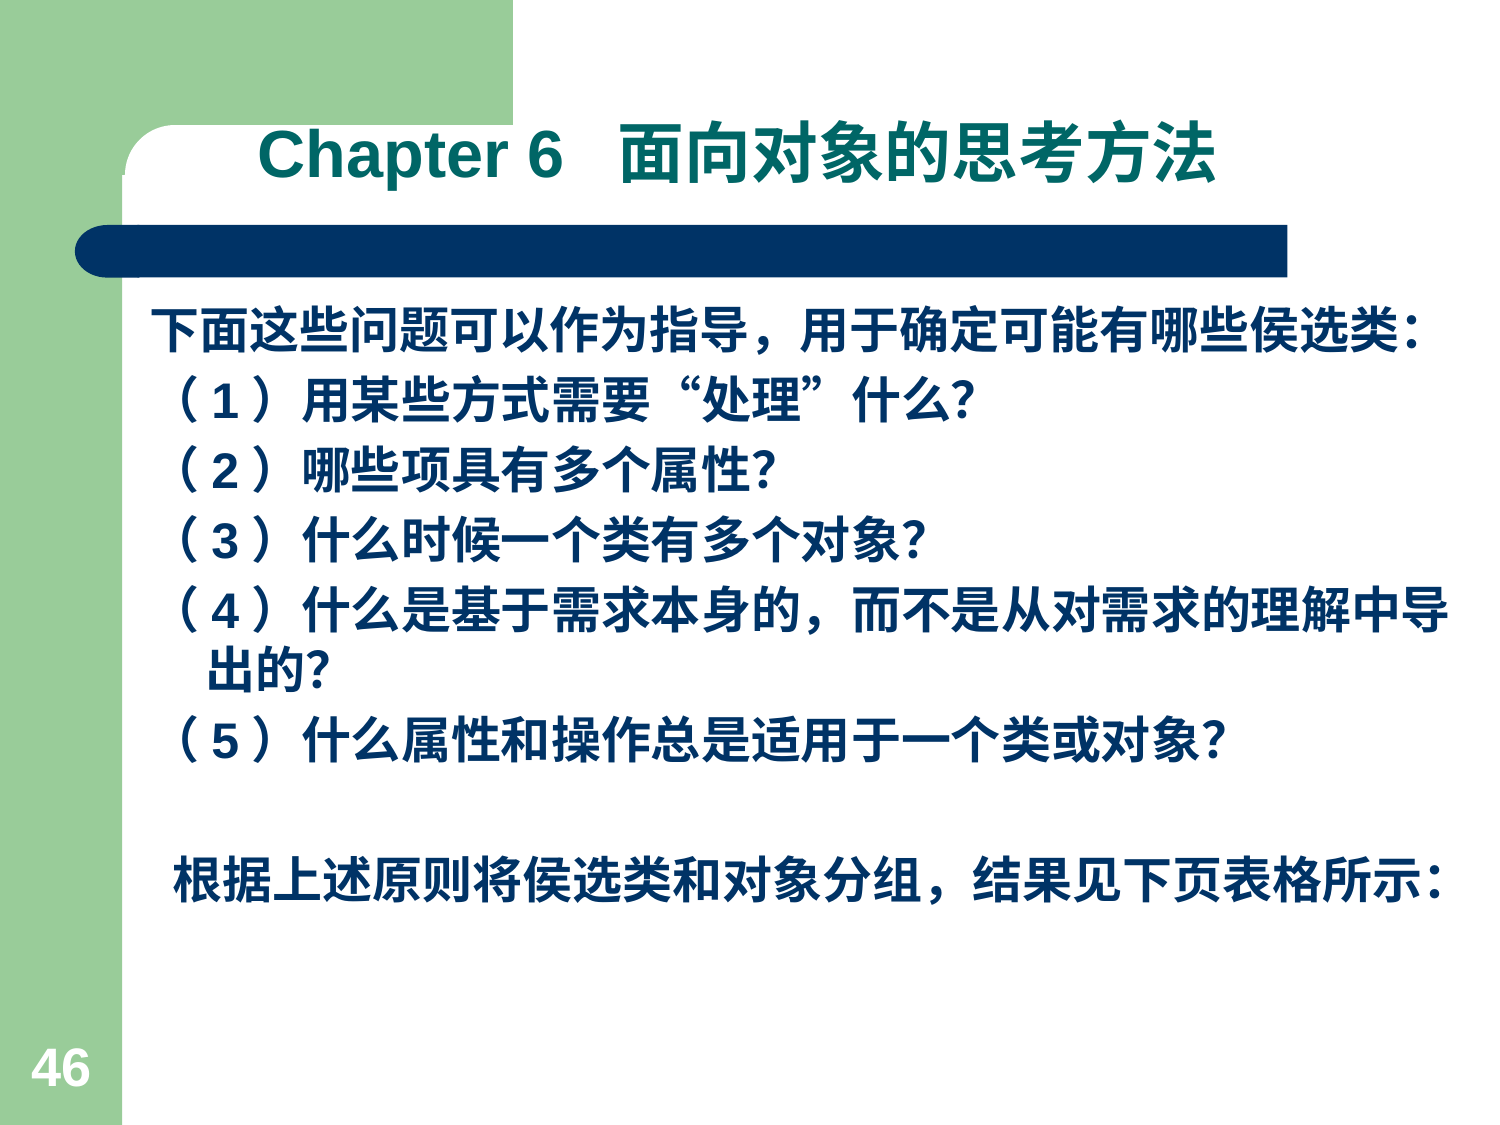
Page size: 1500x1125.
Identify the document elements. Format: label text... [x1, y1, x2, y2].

title Chapter 6 面向对象的思考方法 [150, 62, 1463, 200]
slide_number 46 [13, 1024, 111, 1106]
list 下面这些问题可以作为指导，用于确定可能有哪些侯选类： （1）用某些方式需要“处理”什么？ （2）哪些项具有多个属性？ （3）什么时候一个类有多个对象？ （4）什么是基于需求本身的，而不是从对需求的理解中导出的？ （5）什么属性和操作总是适用于一个类或对象？ 根据上述原则将侯选类和对象分组，结果见下页表格所示： [134, 290, 1500, 1012]
